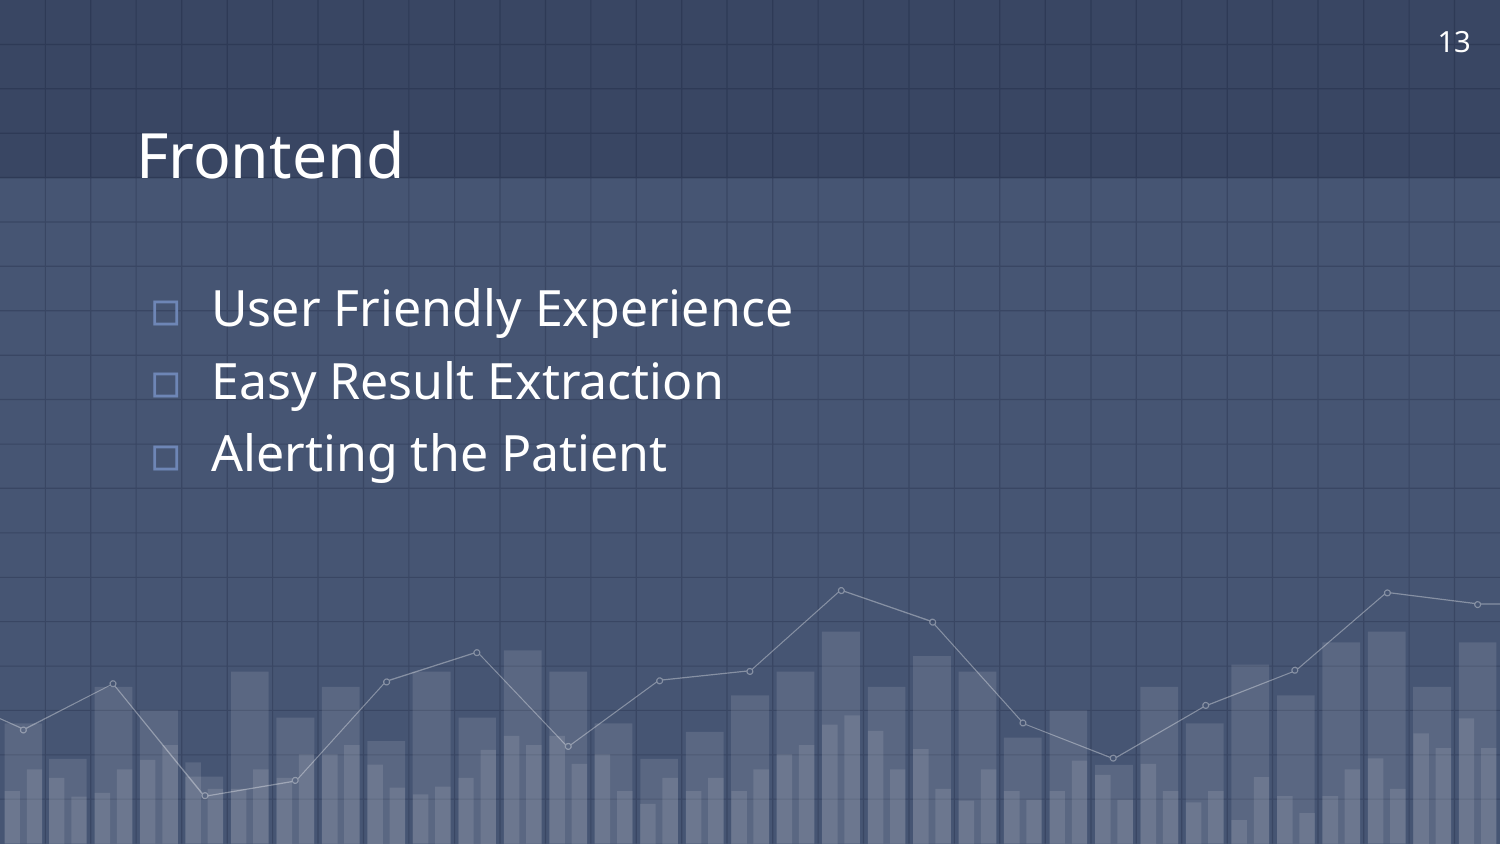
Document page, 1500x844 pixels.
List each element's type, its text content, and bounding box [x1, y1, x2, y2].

title Frontend [121, 65, 1383, 189]
slide_number 13 [1408, 0, 1500, 88]
list User Friendly Experience Easy Result Extraction Alerting the Patient [121, 189, 1383, 698]
